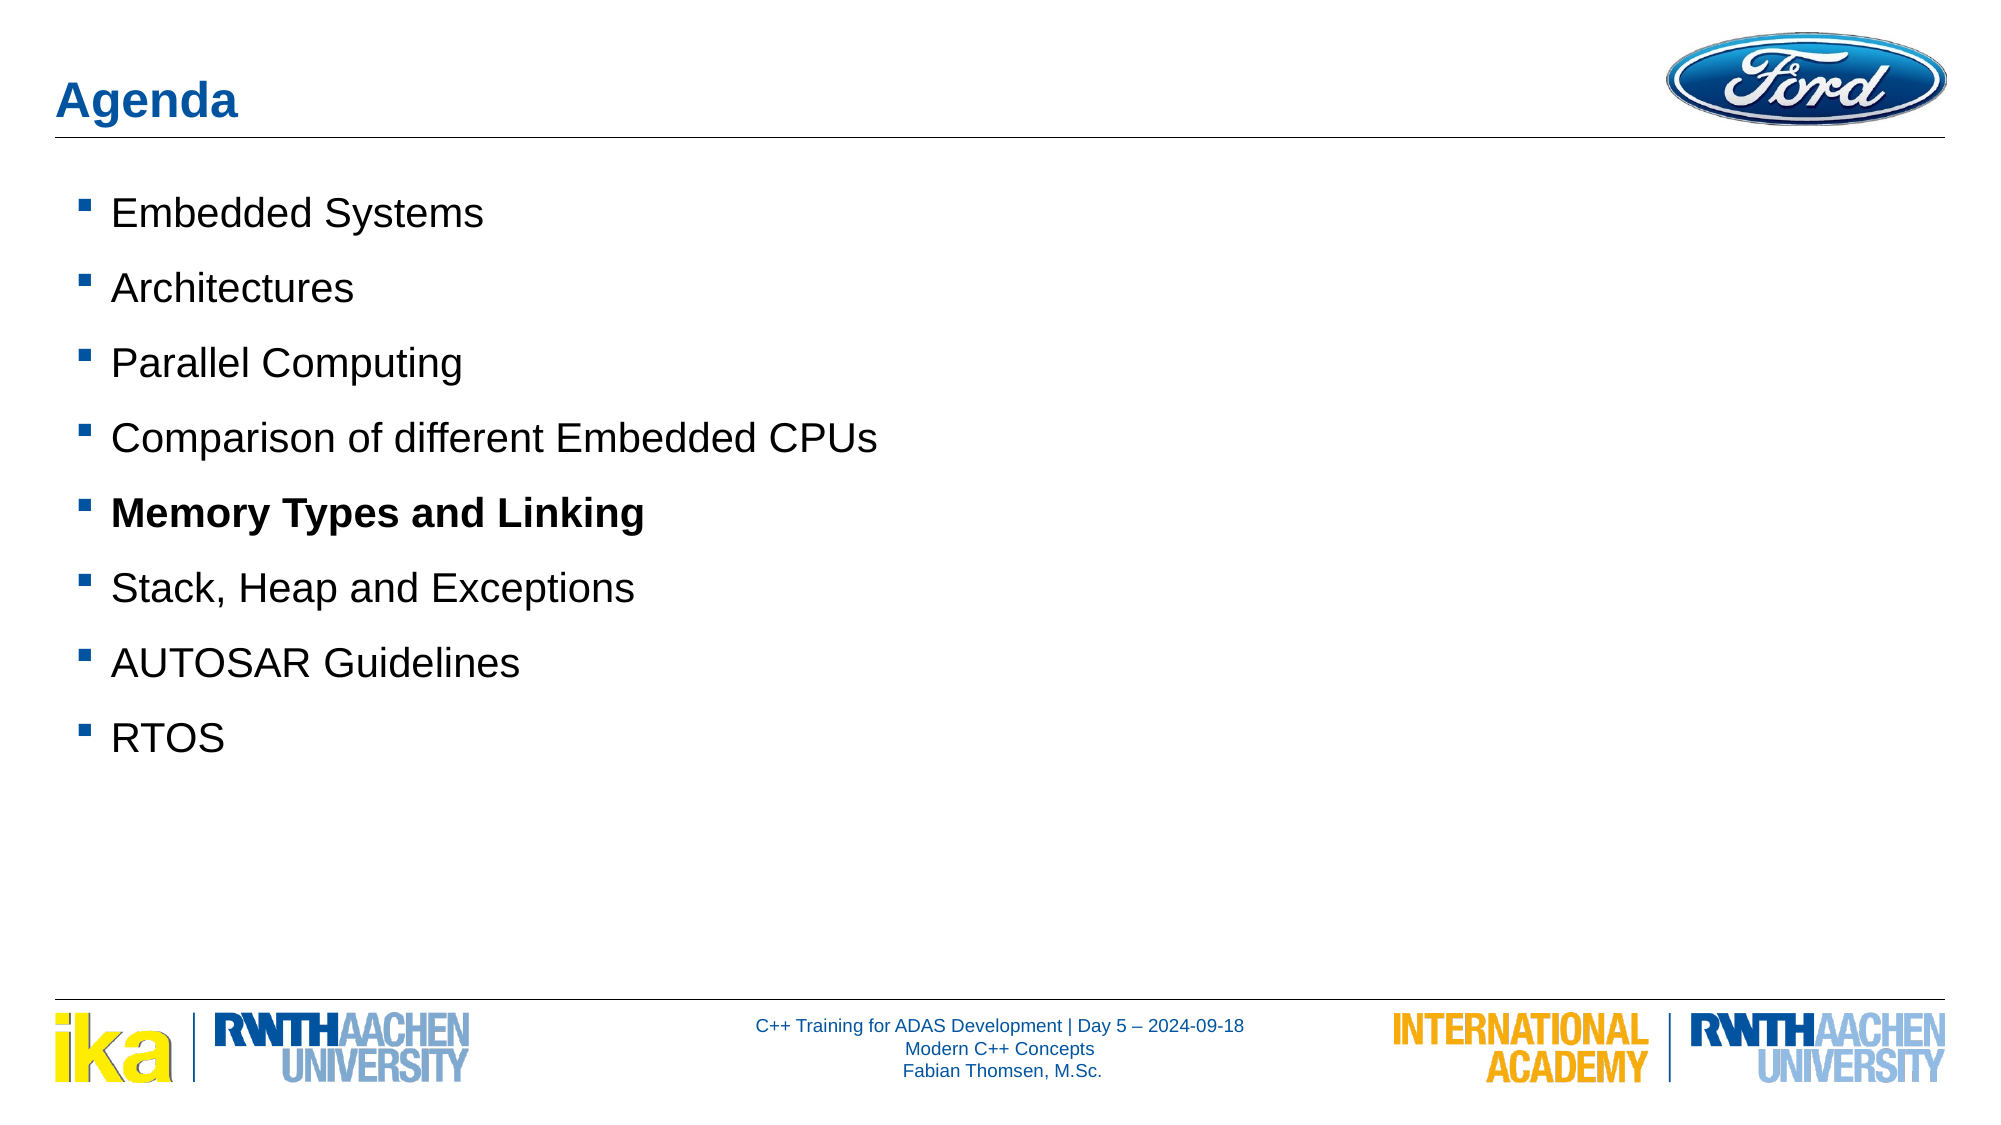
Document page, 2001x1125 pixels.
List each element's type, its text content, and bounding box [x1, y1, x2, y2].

picture [1666, 32, 1947, 126]
list Embedded Systems Architectures Parallel Computing Comparison of different Embedded CPUs Memory Types and Linking Stack, Heap and Exceptions AUTOSAR Guidelines RTOS [75, 160, 1945, 976]
picture [55, 1012, 469, 1083]
picture [1394, 1012, 1945, 1083]
